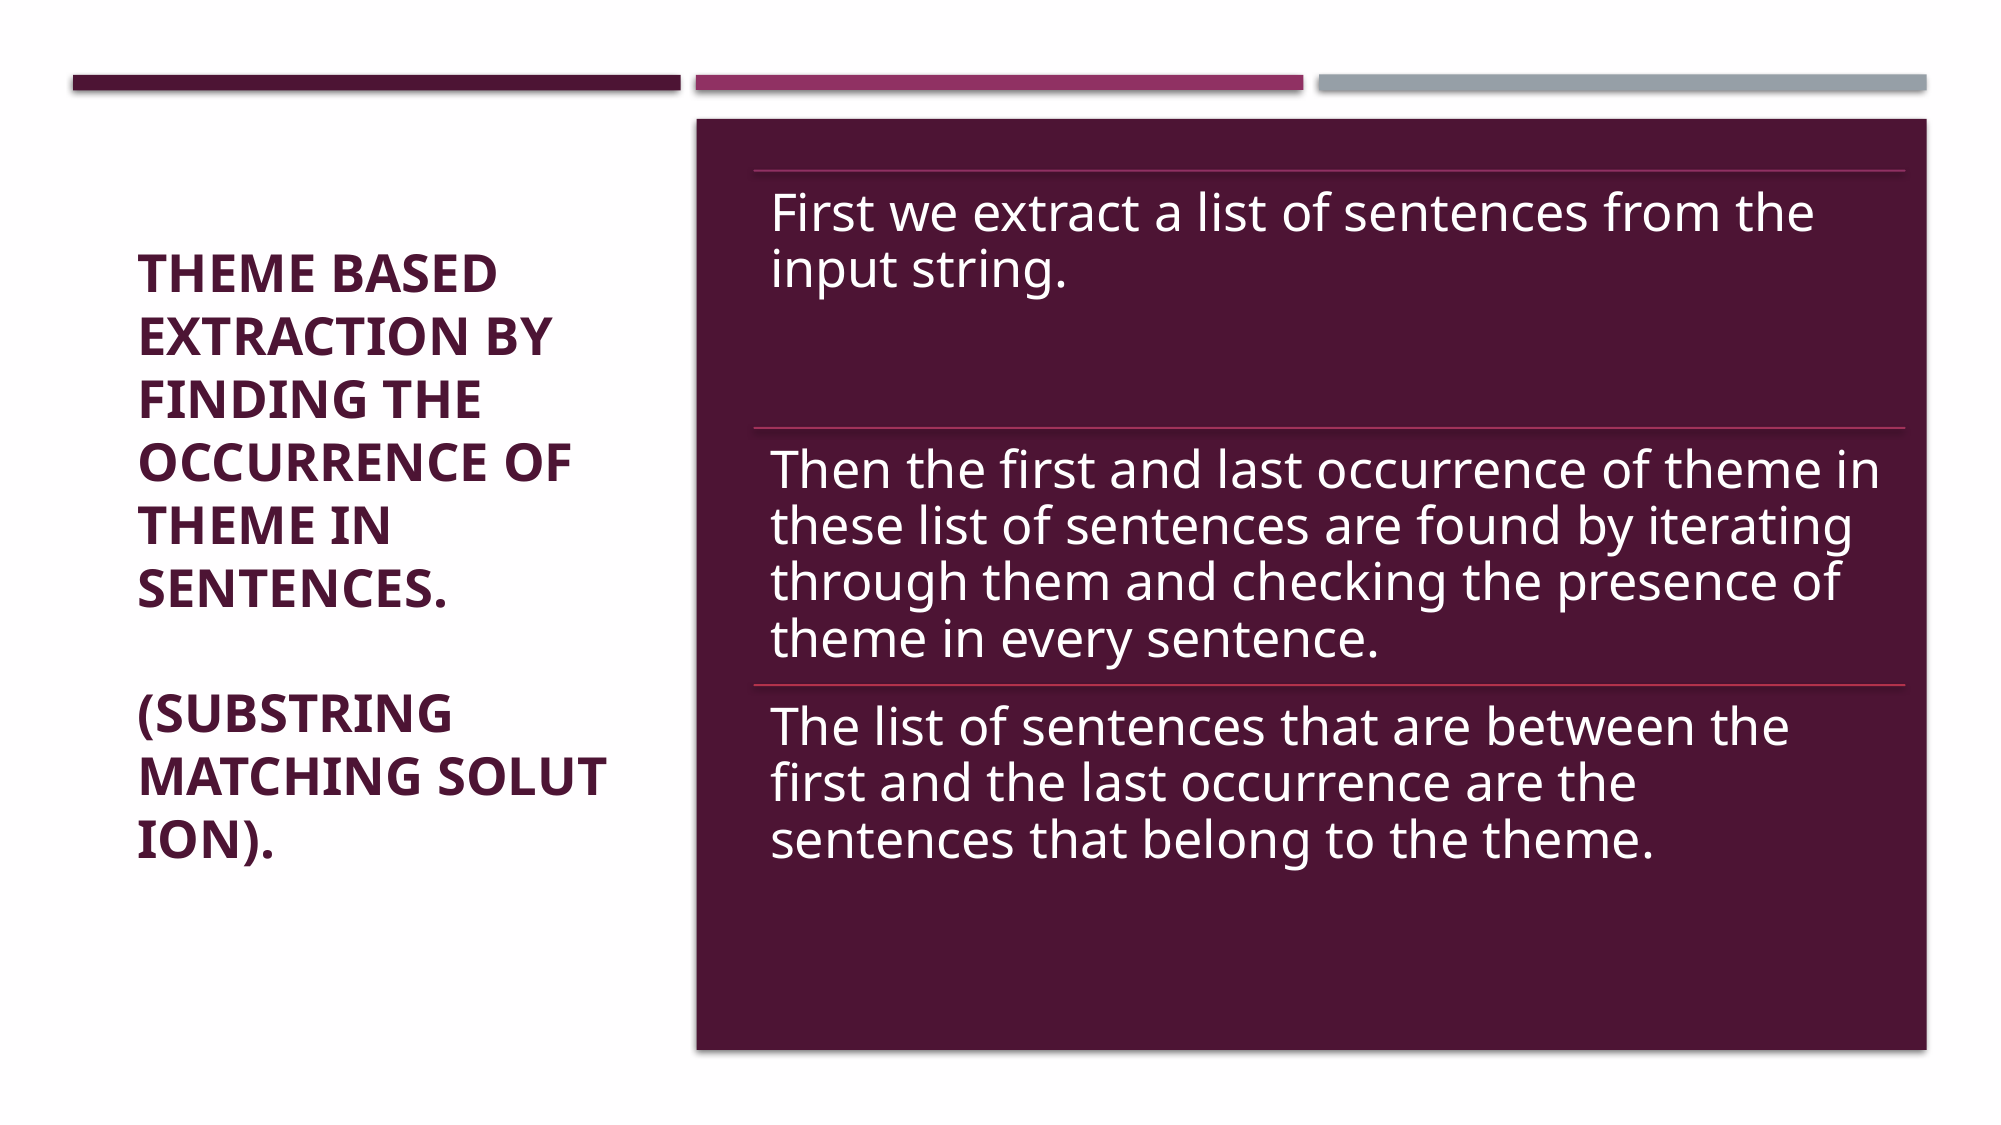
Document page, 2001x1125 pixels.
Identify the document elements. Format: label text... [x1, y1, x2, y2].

text_box [695, 74, 1304, 91]
text_box [0, 0, 2000, 1125]
text_box [696, 118, 1928, 1051]
text_box [1318, 73, 1928, 92]
title Theme based extraction by finding the occurrence of theme in sentences. (SUBSTRING MATCHING solution). [122, 170, 624, 943]
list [753, 169, 1906, 944]
text_box [72, 74, 682, 92]
